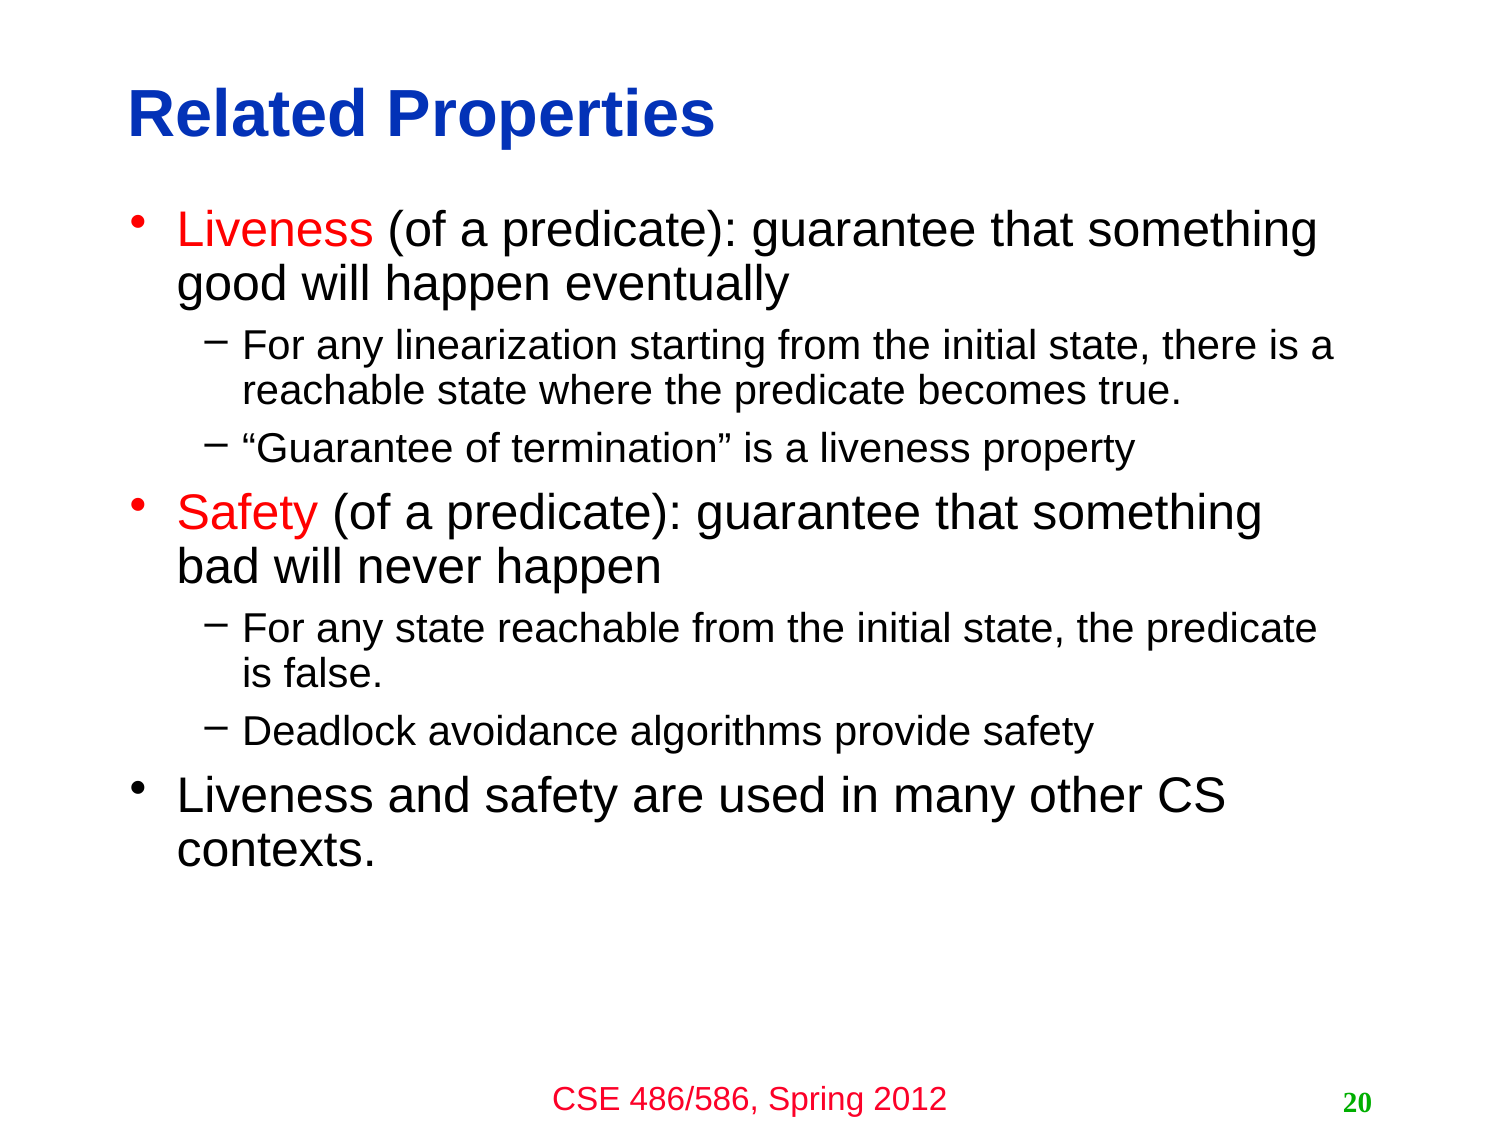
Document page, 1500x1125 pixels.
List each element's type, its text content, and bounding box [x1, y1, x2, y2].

list Liveness (of a predicate): guarantee that something good will happen eventually For any linearization starting from the initial state, there is a reachable state where the predicate becomes true. “Guarantee of termination” is a liveness property Safety (of a predicate): guarantee that something bad will never happen For any state reachable from the initial state, the predicate is false. Deadlock avoidance algorithms provide safety Liveness and safety are used in many other CS contexts. [114, 195, 1376, 1005]
slide_number 20 [1074, 1076, 1388, 1125]
title Related Properties [112, 53, 1310, 176]
